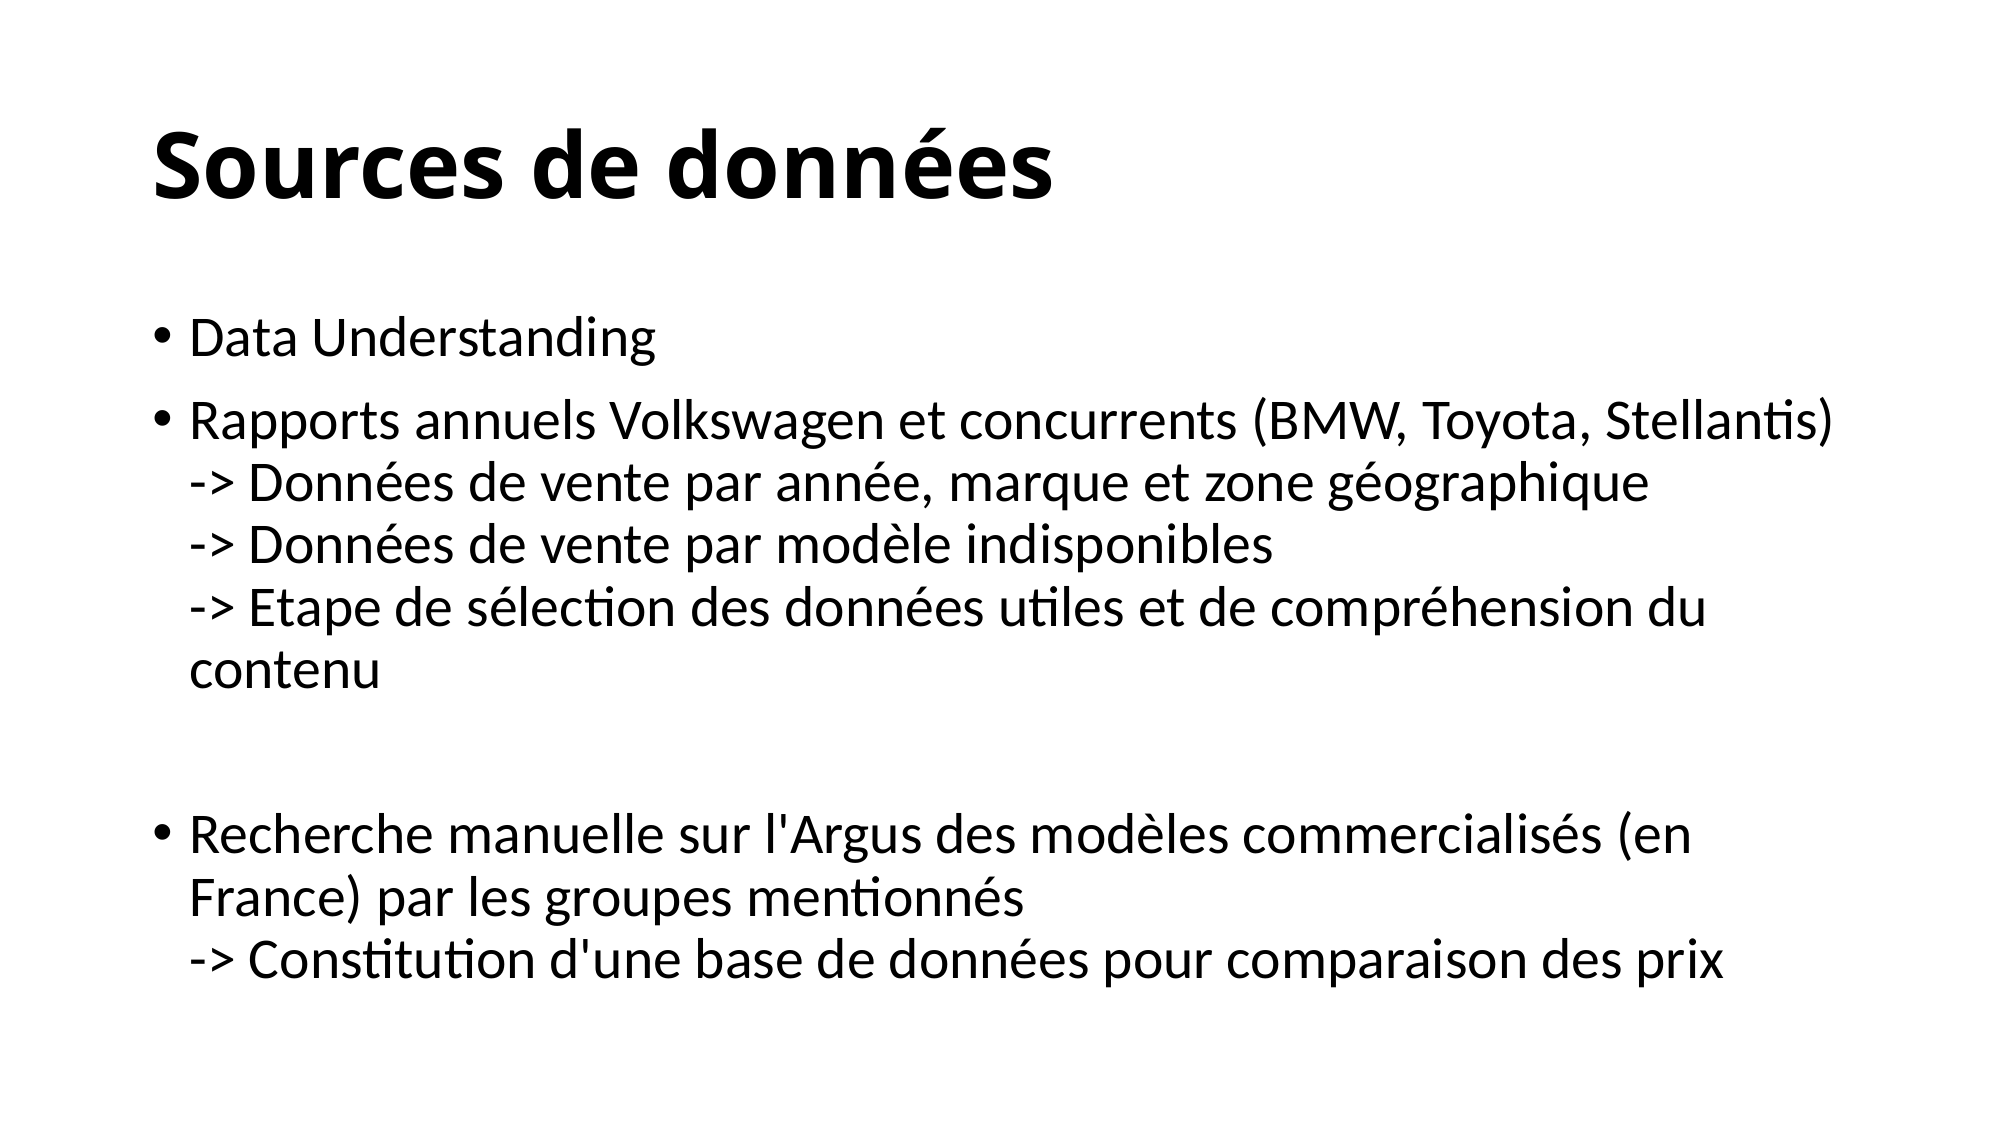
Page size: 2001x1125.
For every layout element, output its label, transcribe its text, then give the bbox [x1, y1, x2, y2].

title Sources de données [137, 59, 1863, 278]
list Data Understanding Rapports annuels Volkswagen et concurrents (BMW, Toyota, Stellantis) -> Données de vente par année, marque et zone géographique -> Données de vente par modèle indisponibles -> Etape de sélection des données utiles et de compréhension du contenu Recherche manuelle sur l'Argus des modèles commercialisés (en France) par les groupes mentionnés -> Constitution d'une base de données pour comparaison des prix [137, 299, 1863, 1014]
